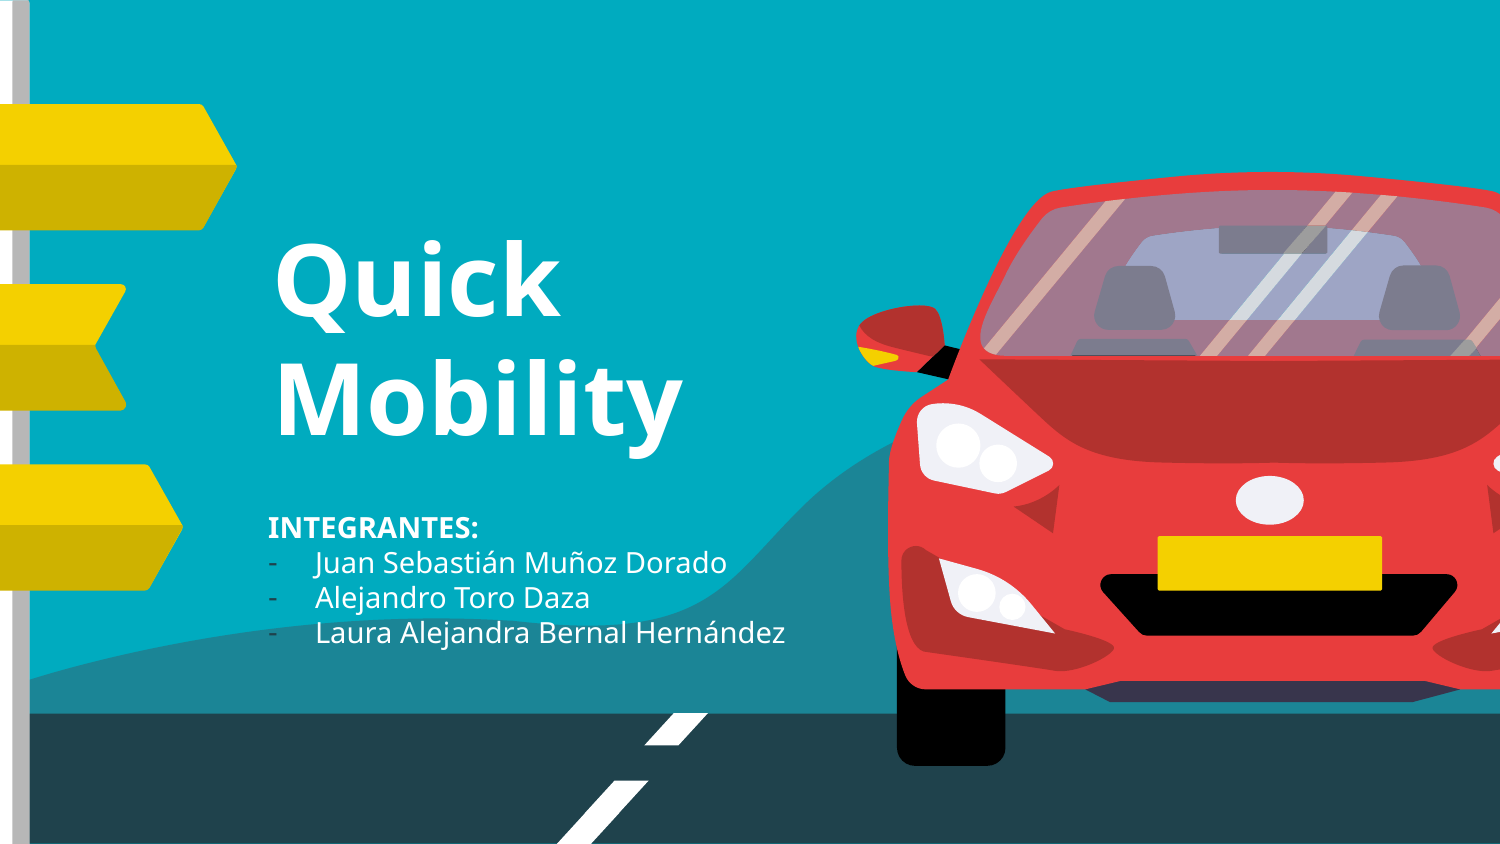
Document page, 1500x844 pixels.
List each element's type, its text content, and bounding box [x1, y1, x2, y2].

subtitle INTEGRANTES: Juan Sebastián Muñoz Dorado Alejandro Toro Daza Laura Alejandra Bernal Hernández [253, 494, 843, 598]
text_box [848, 171, 1500, 767]
title Quick Mobility [257, 134, 803, 471]
